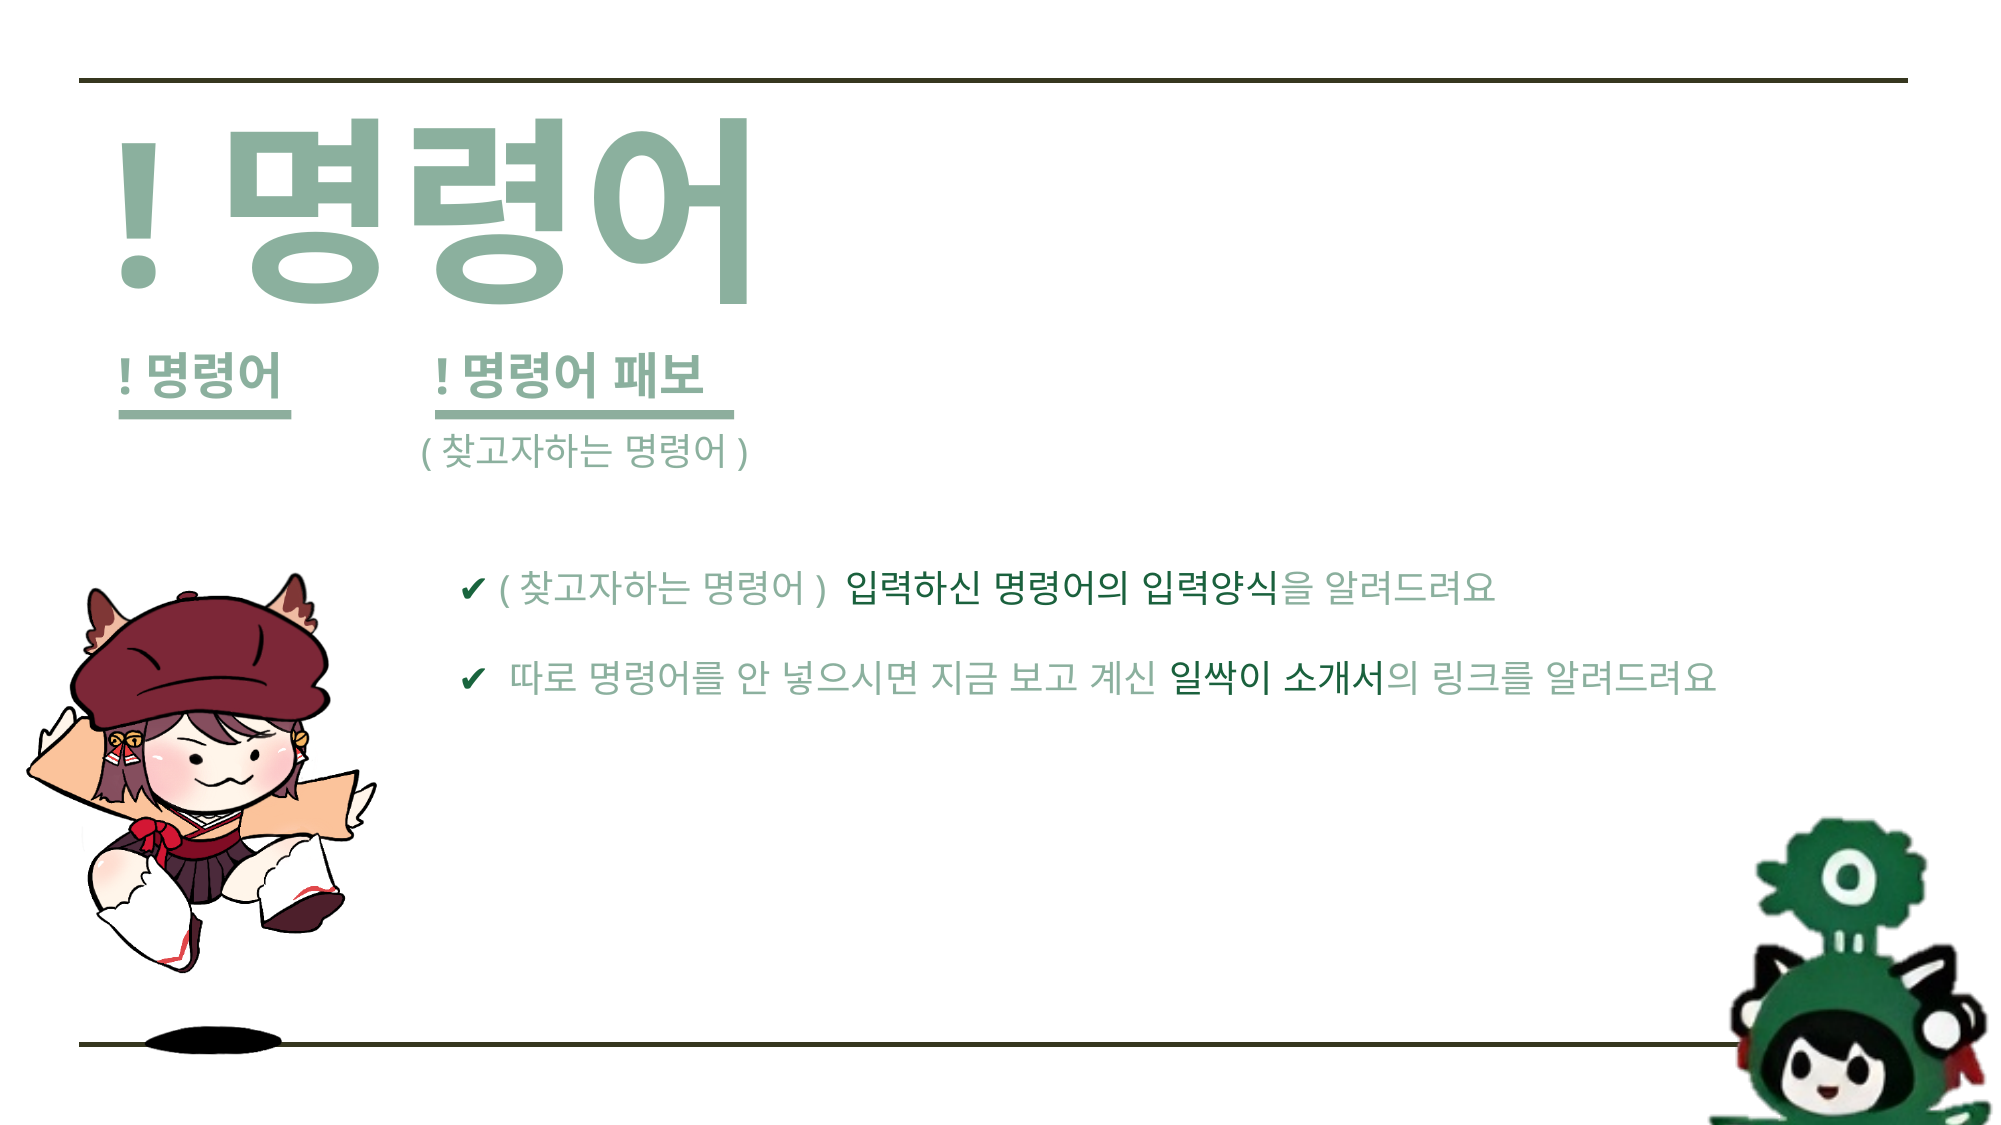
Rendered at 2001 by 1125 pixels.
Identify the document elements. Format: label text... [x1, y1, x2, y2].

text_box !명령어 [95, 79, 783, 335]
text_box !명령어 패보 [420, 336, 746, 412]
text_box ✔ (찾고자하는 명령어) 입력하신 명령어의 입력양식을 알려드려요 ✔ 따로 명령어를 안 넣으시면 지금 보고 계신 일싹이 소개서의 링크를 알려드려요 [443, 557, 1915, 708]
picture [0, 528, 402, 1091]
picture [1659, 774, 2001, 1125]
text_box !명령어 [104, 336, 319, 412]
text_box (찾고자하는 명령어) [383, 420, 786, 480]
